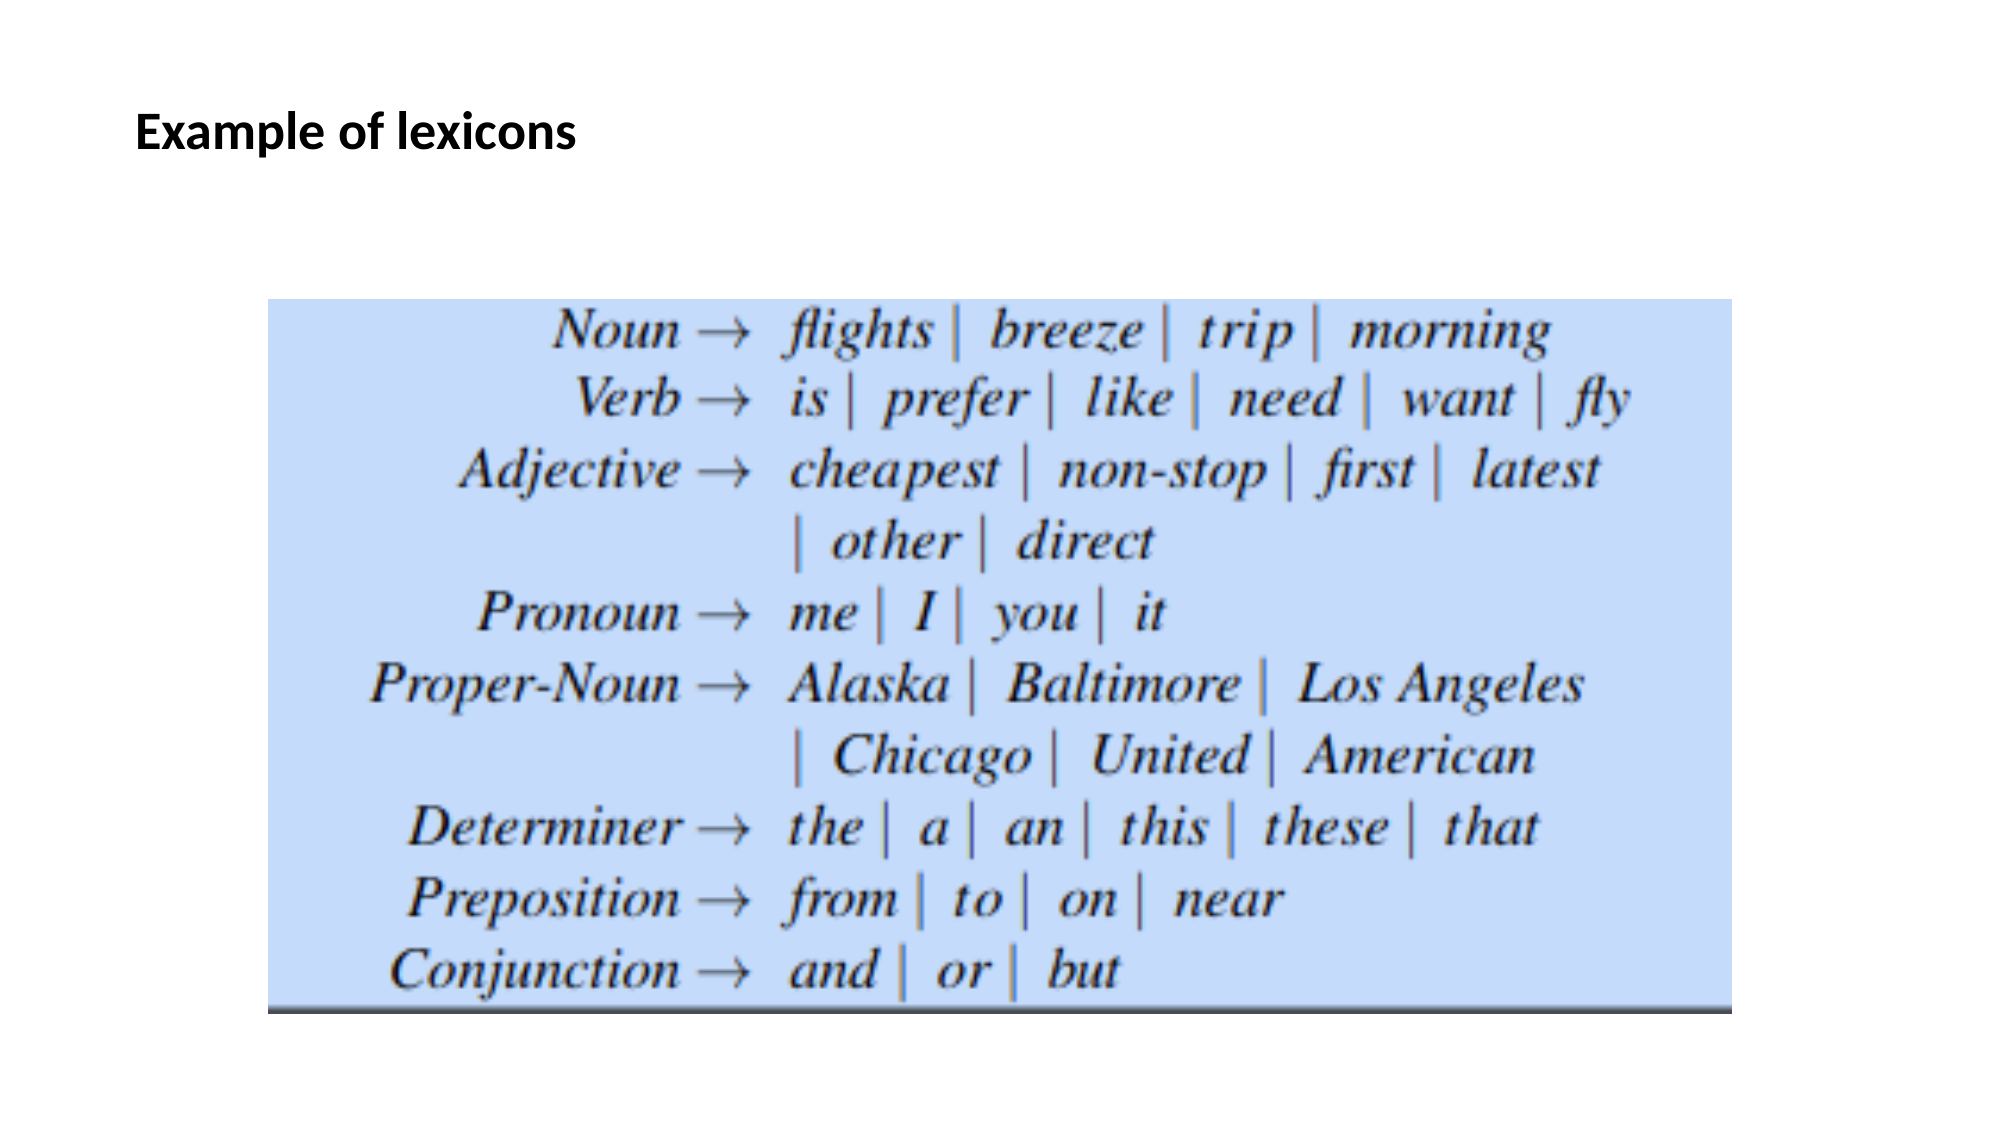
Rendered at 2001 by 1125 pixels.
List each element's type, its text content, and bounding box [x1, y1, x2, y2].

picture [268, 299, 1732, 1014]
title Example of lexicons [135, 18, 1861, 237]
